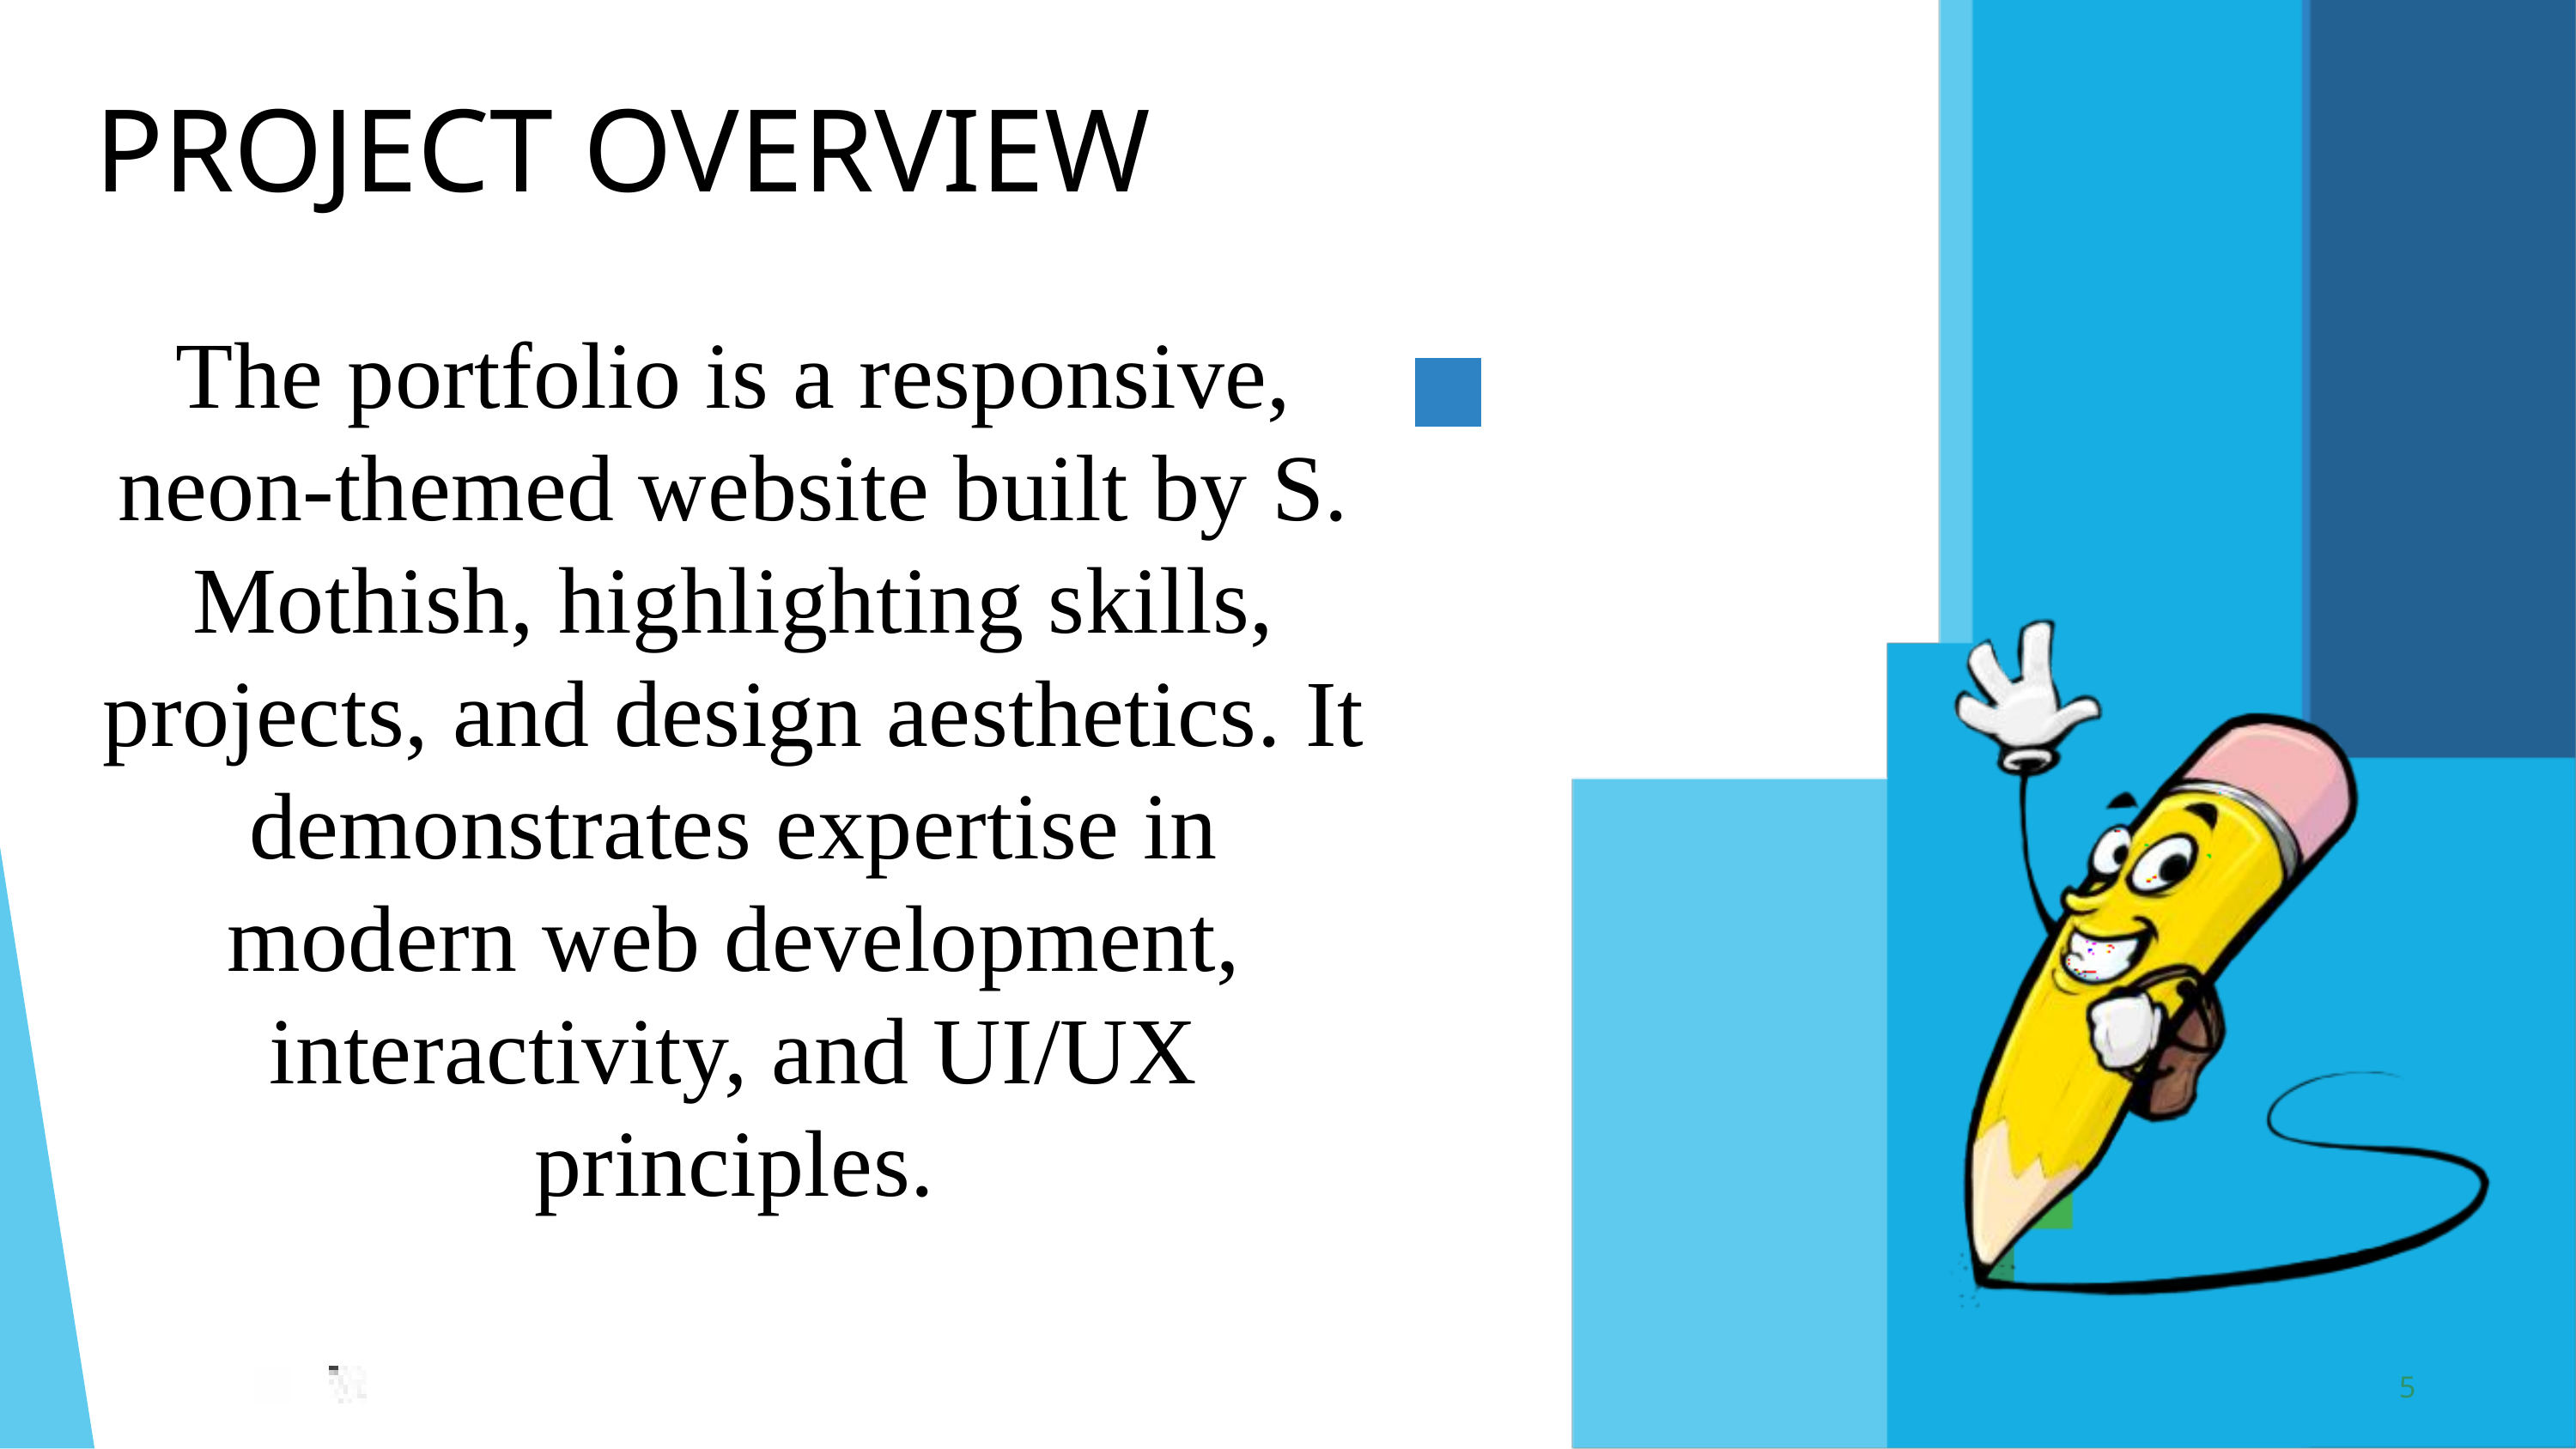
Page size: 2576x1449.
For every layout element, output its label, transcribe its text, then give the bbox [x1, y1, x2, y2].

text_box [143, 1366, 596, 1409]
text_box [1564, 0, 2576, 1449]
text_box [0, 846, 95, 1449]
text_box 5 [2398, 1362, 2415, 1404]
text_box The portfolio is a responsive, neon-themed website built by S. Mothish, highlighting skills, projects, and design aesthetics. It demonstrates expertise in modern web development, interactivity, and UI/UX principles. [100, 314, 1370, 1216]
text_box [1414, 357, 1482, 427]
text_box PROJECT OVERVIEW [94, 55, 1427, 215]
text_box [1829, 559, 2576, 1365]
